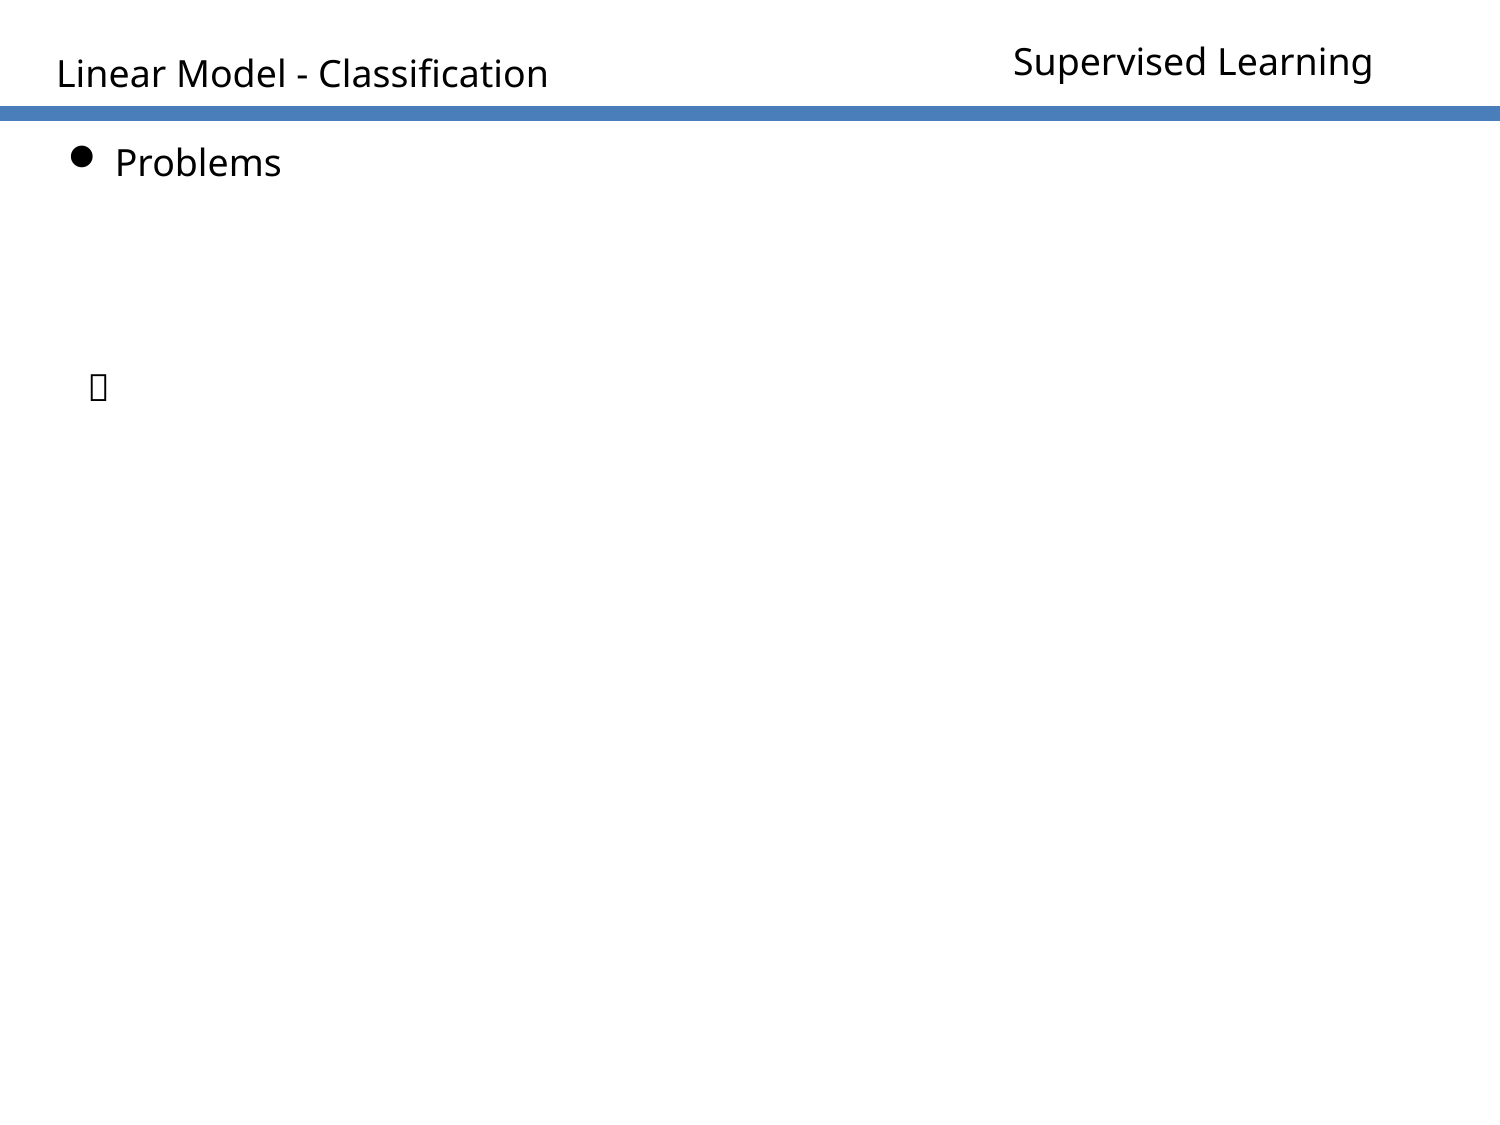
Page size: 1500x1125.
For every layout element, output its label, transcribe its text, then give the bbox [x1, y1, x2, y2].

text_box Supervised Learning [998, 30, 1456, 91]
text_box Linear Model - Classification [41, 42, 809, 103]
